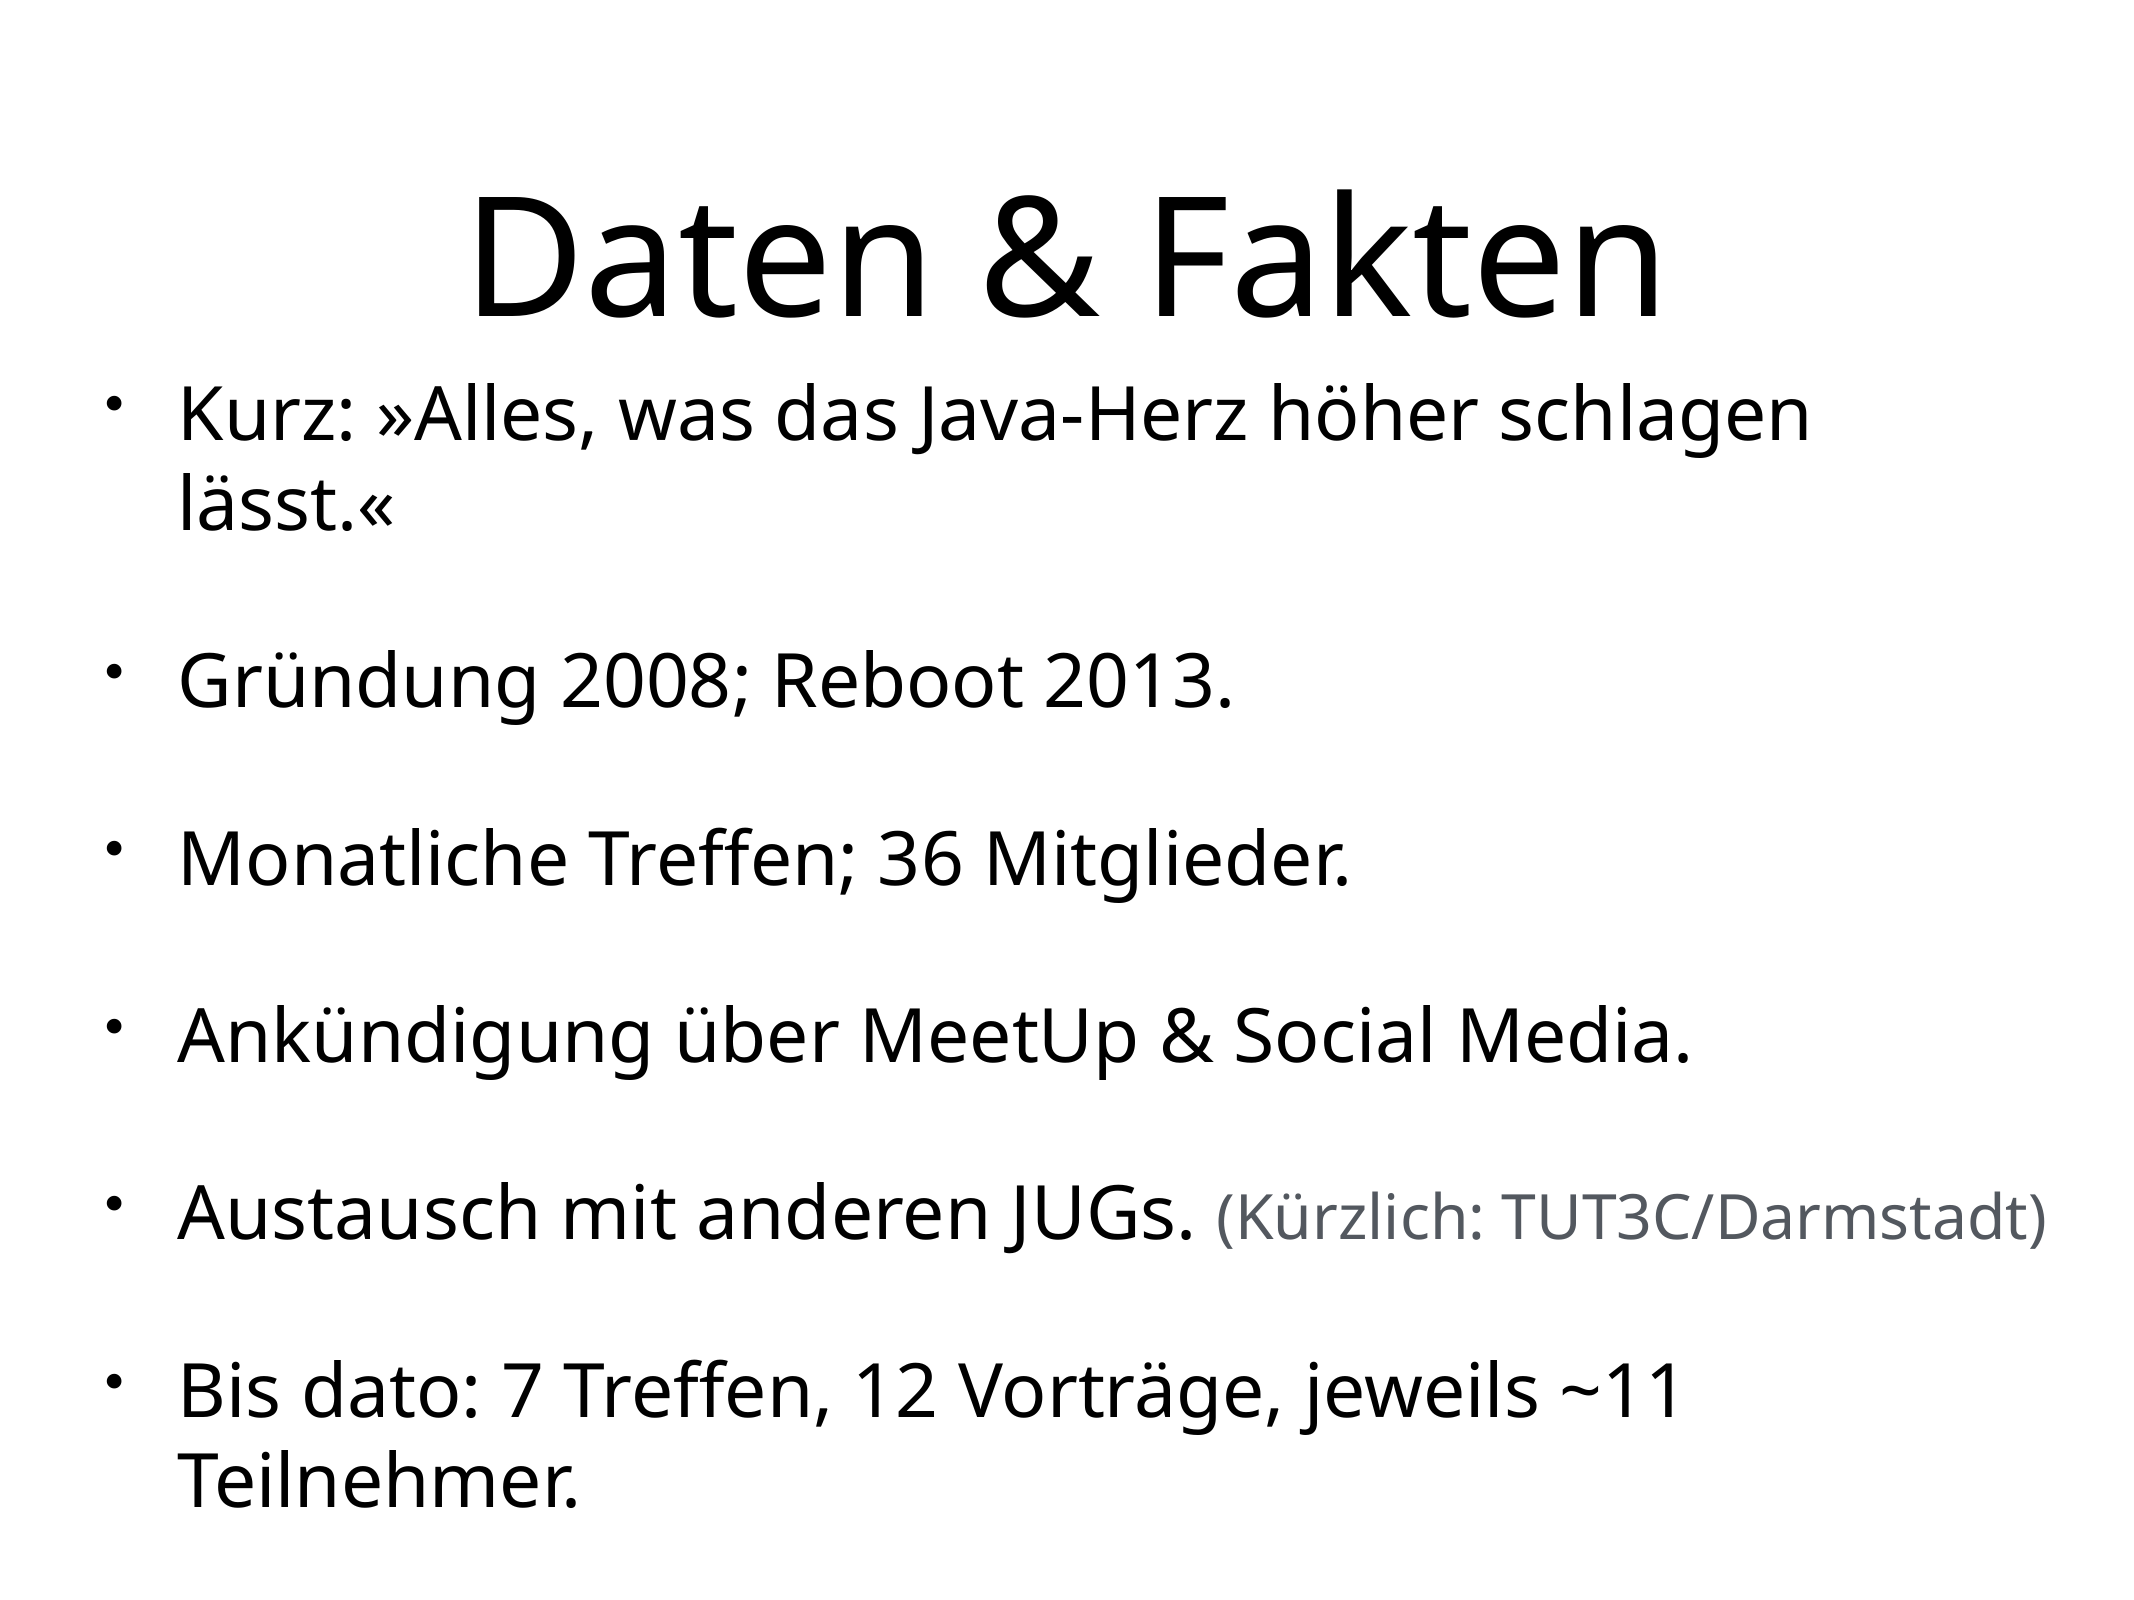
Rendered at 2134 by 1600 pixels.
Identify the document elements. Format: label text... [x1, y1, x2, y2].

title Daten & Fakten [155, 72, 1978, 356]
text_box Kurz: »Alles, was das Java-Herz höher schlagen lässt.« Gründung 2008; Reboot 2013. Monatliche Treffen; 36 Mitglieder. Ankündigung über MeetUp & Social Media. Austausch mit anderen JUGs. (Kürzlich: TUT3C/Darmstadt) Bis dato: 7 Treffen, 12 Vorträge, jeweils ~11 Teilnehmer. [96, 356, 2060, 1531]
